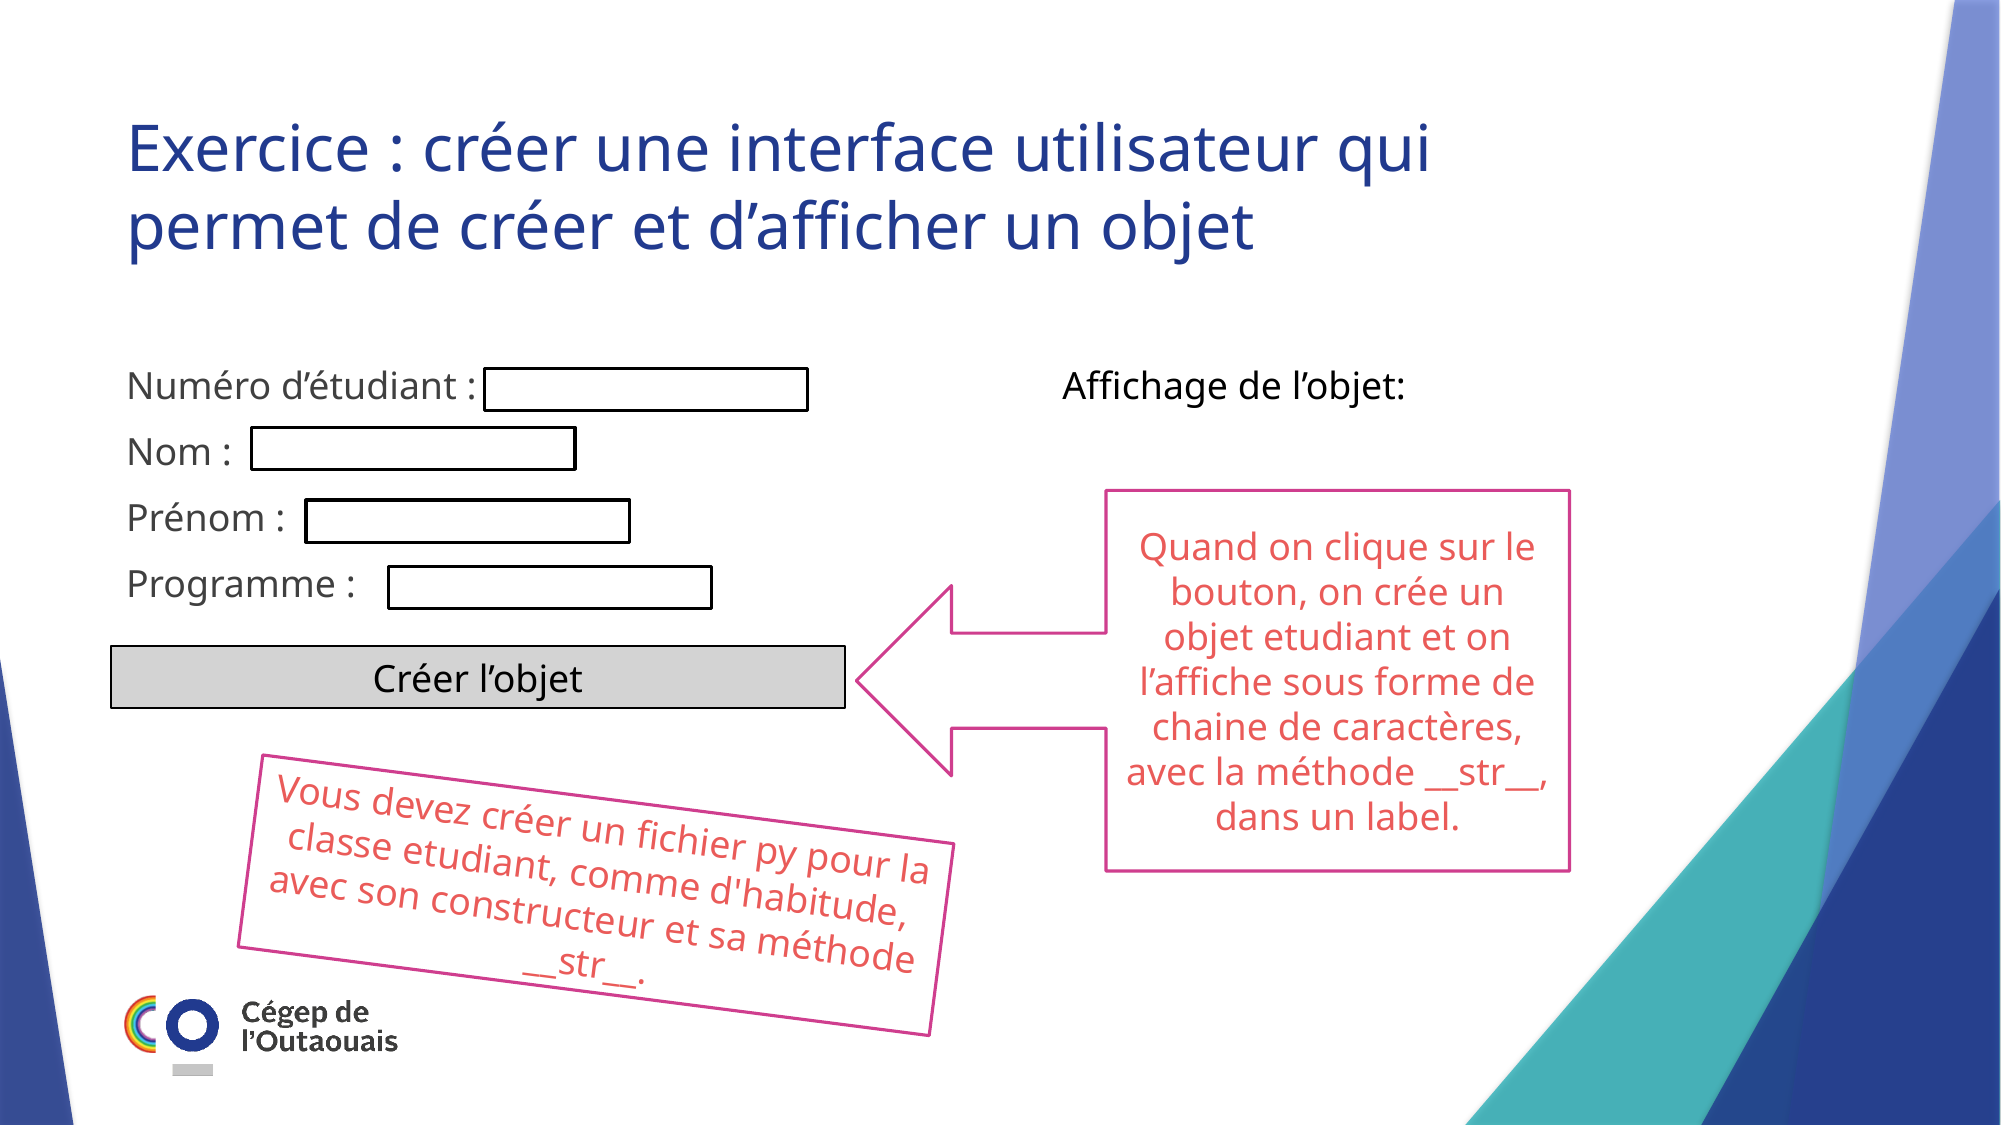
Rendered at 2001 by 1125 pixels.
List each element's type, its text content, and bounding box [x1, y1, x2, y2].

text_box Créer l’objet [110, 645, 846, 709]
text_box Vous devez créer un fichier py pour la classe etudiant, comme d'habitude, avec son constructeur et sa méthode __str__. [236, 753, 956, 1038]
text_box [304, 498, 631, 544]
text_box [387, 565, 713, 610]
text_box Quand on clique sur le bouton, on crée un objet etudiant et on l’affiche sous forme de chaine de caractères, avec la méthode __str__, dans un label. [855, 488, 1572, 873]
text_box [483, 367, 809, 412]
list Numéro d’étudiant : Nom : Prénom : Programme : [111, 354, 1522, 939]
picture [73, 945, 450, 1125]
text_box Affichage de l’objet: [1047, 354, 1422, 460]
title Exercice : créer une interface utilisateur qui permet de créer et d’afficher un objet [111, 99, 1522, 317]
text_box [250, 426, 577, 471]
